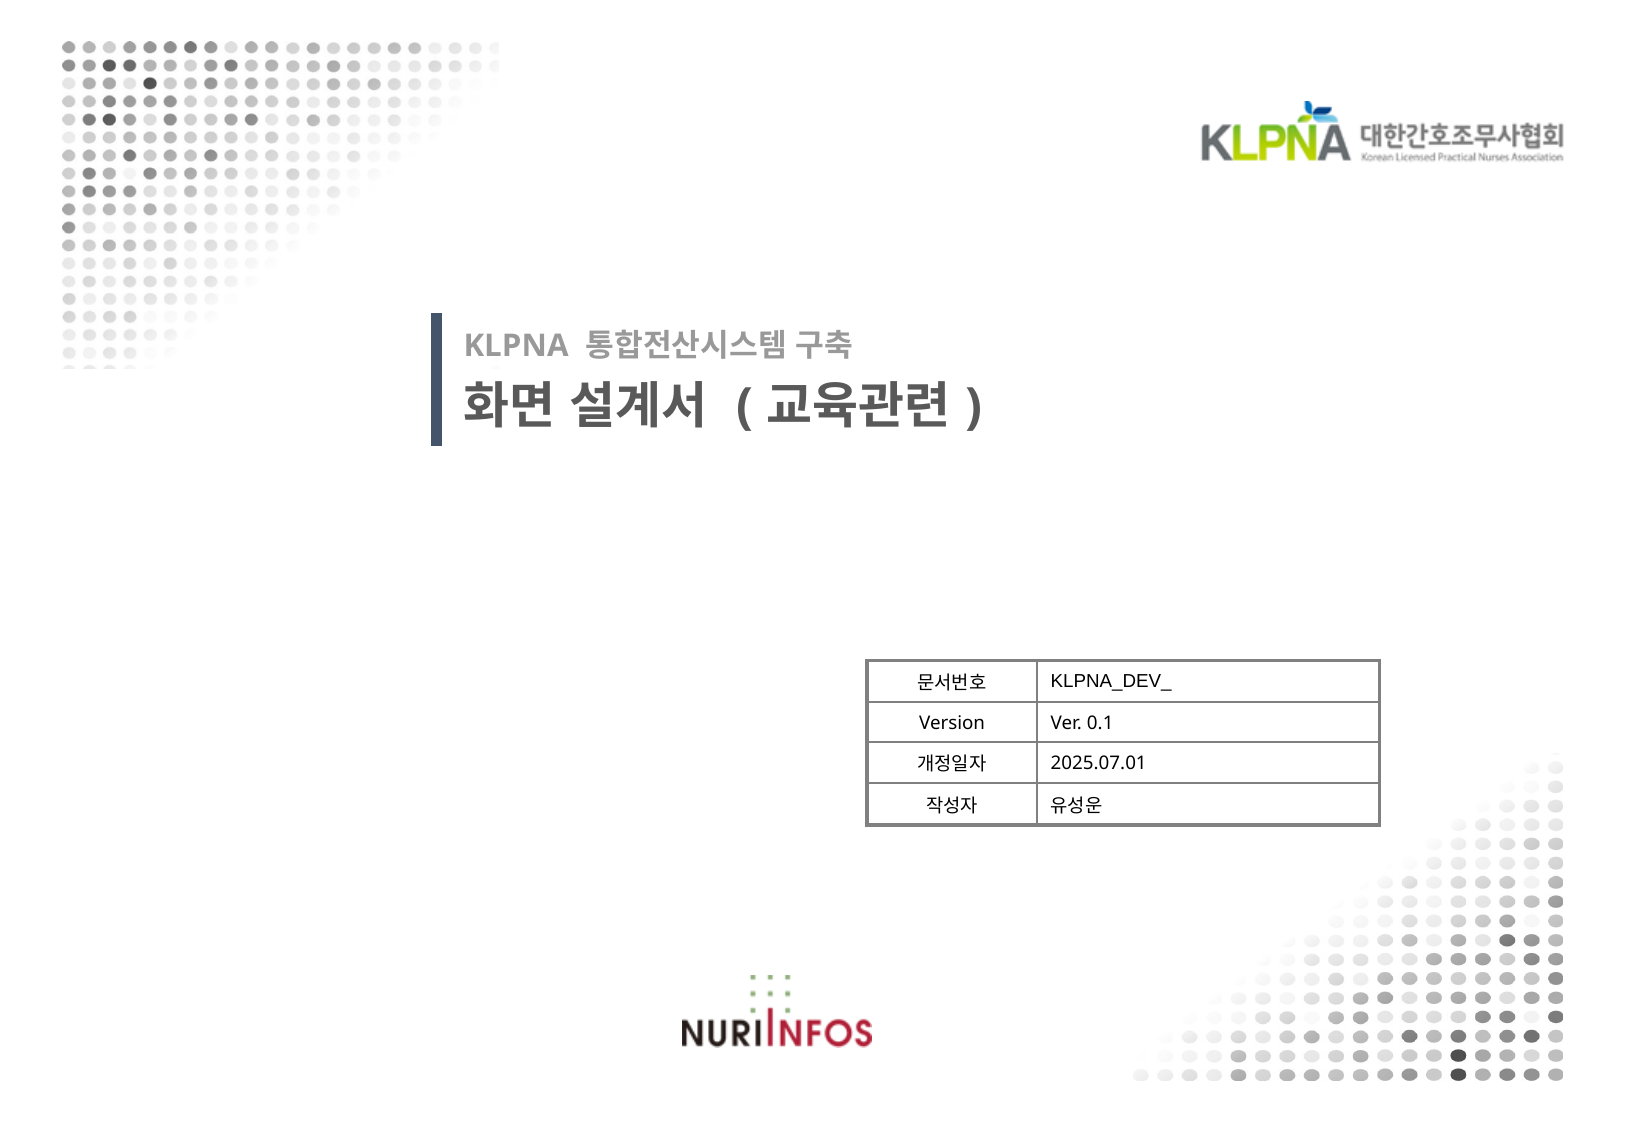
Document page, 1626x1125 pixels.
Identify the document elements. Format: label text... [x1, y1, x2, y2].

table_cell 2025.07.01 [1038, 743, 1378, 782]
picture [682, 975, 872, 1048]
table_cell Version [869, 703, 1036, 741]
table_cell 작성자 [869, 784, 1036, 823]
table_cell 유성운 [1038, 784, 1378, 823]
picture [1126, 753, 1563, 1081]
table_header KLPNA_DEV_ [1038, 662, 1378, 701]
picture [1190, 101, 1579, 167]
table_header 문서번호 [869, 662, 1036, 701]
picture [62, 41, 499, 369]
table_cell 개정일자 [869, 743, 1036, 782]
table_cell Ver. 0.1 [1038, 703, 1378, 741]
